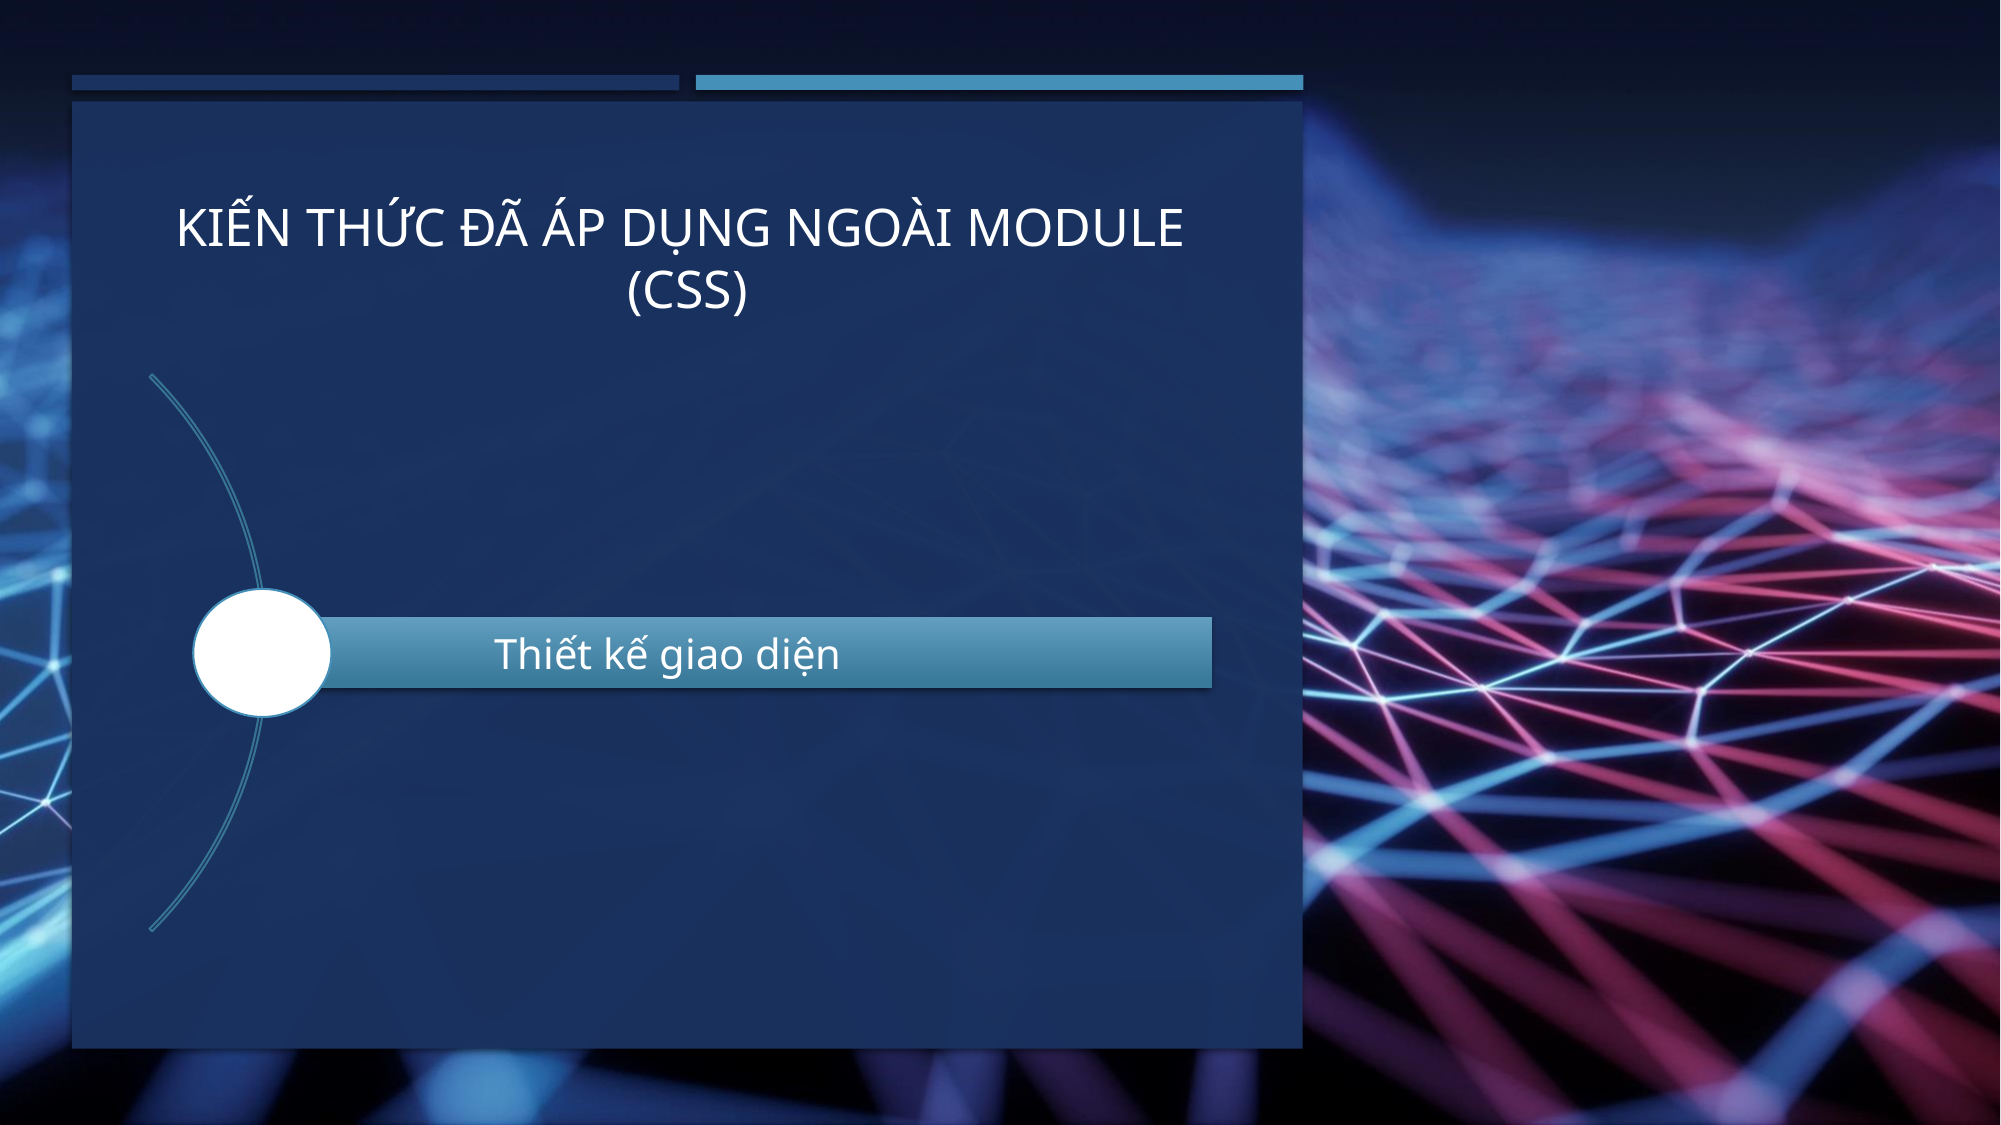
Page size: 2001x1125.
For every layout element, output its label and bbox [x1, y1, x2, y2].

text_box [0, 0, 2000, 1125]
text_box [71, 74, 1304, 1049]
list [117, 359, 1243, 946]
